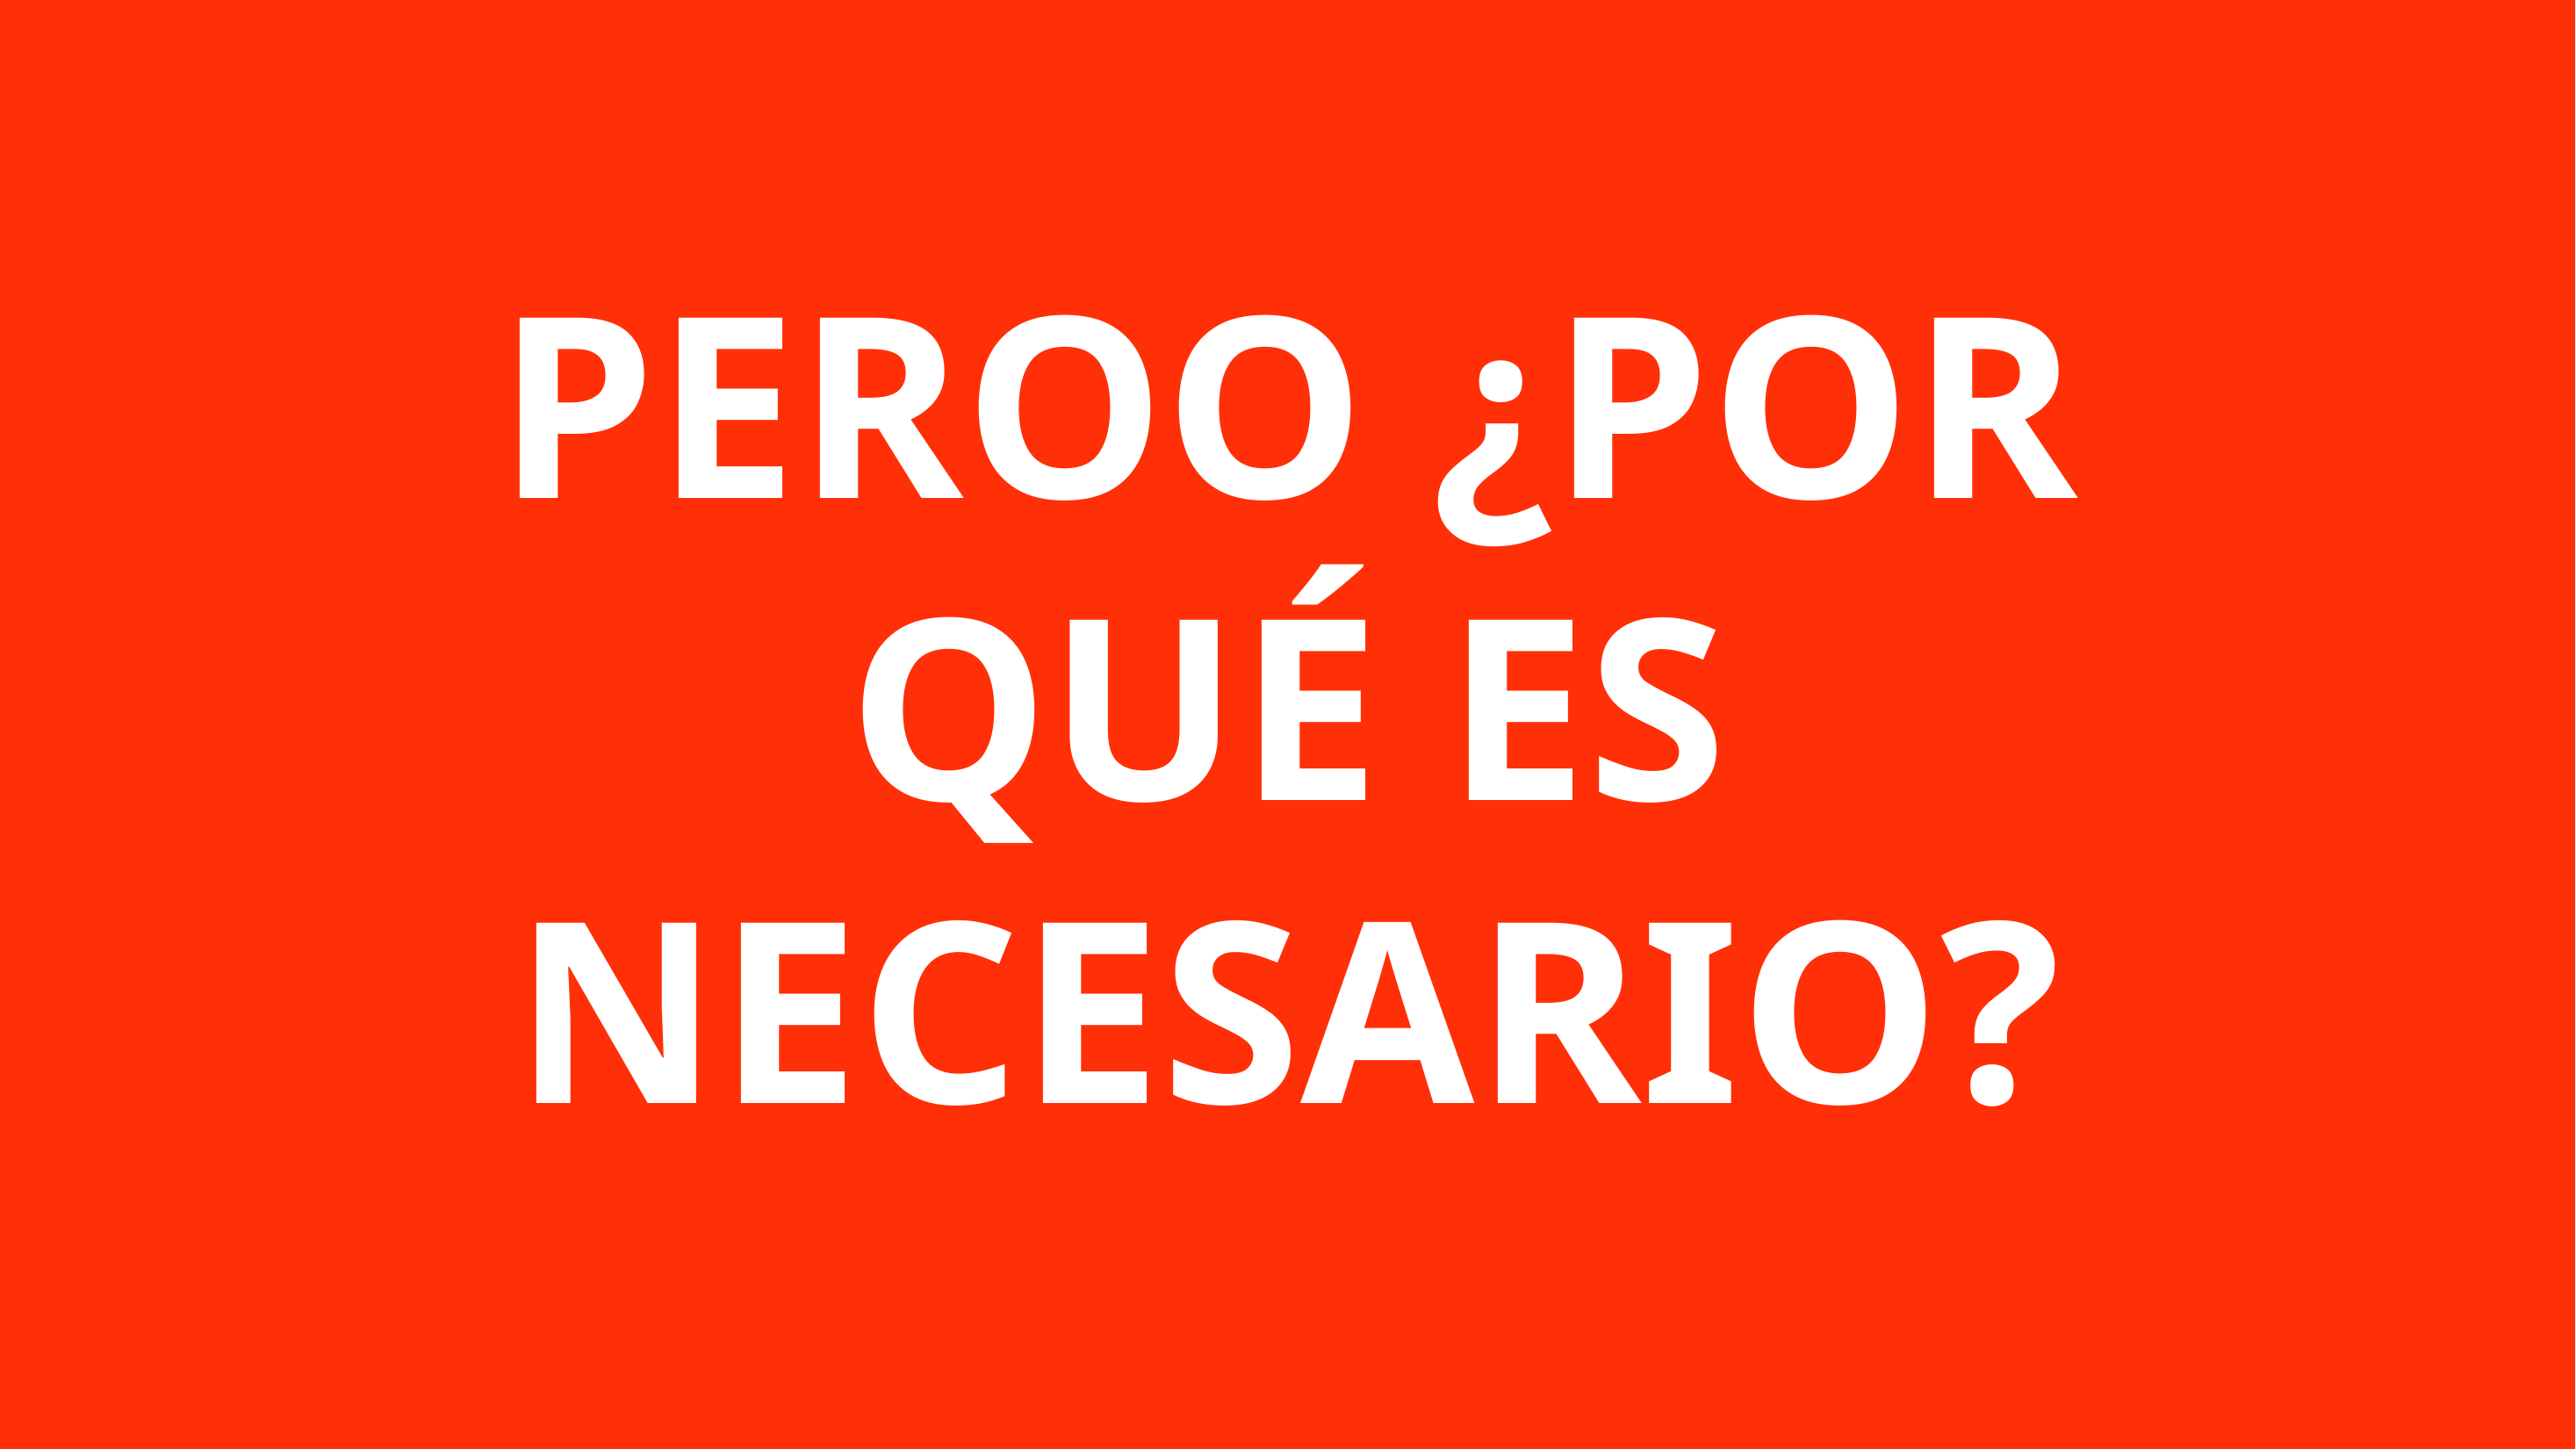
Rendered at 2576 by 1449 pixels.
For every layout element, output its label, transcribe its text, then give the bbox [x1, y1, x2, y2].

text_box PEROO ¿POR QUÉ ES NECESARIO? [186, 239, 2390, 1200]
